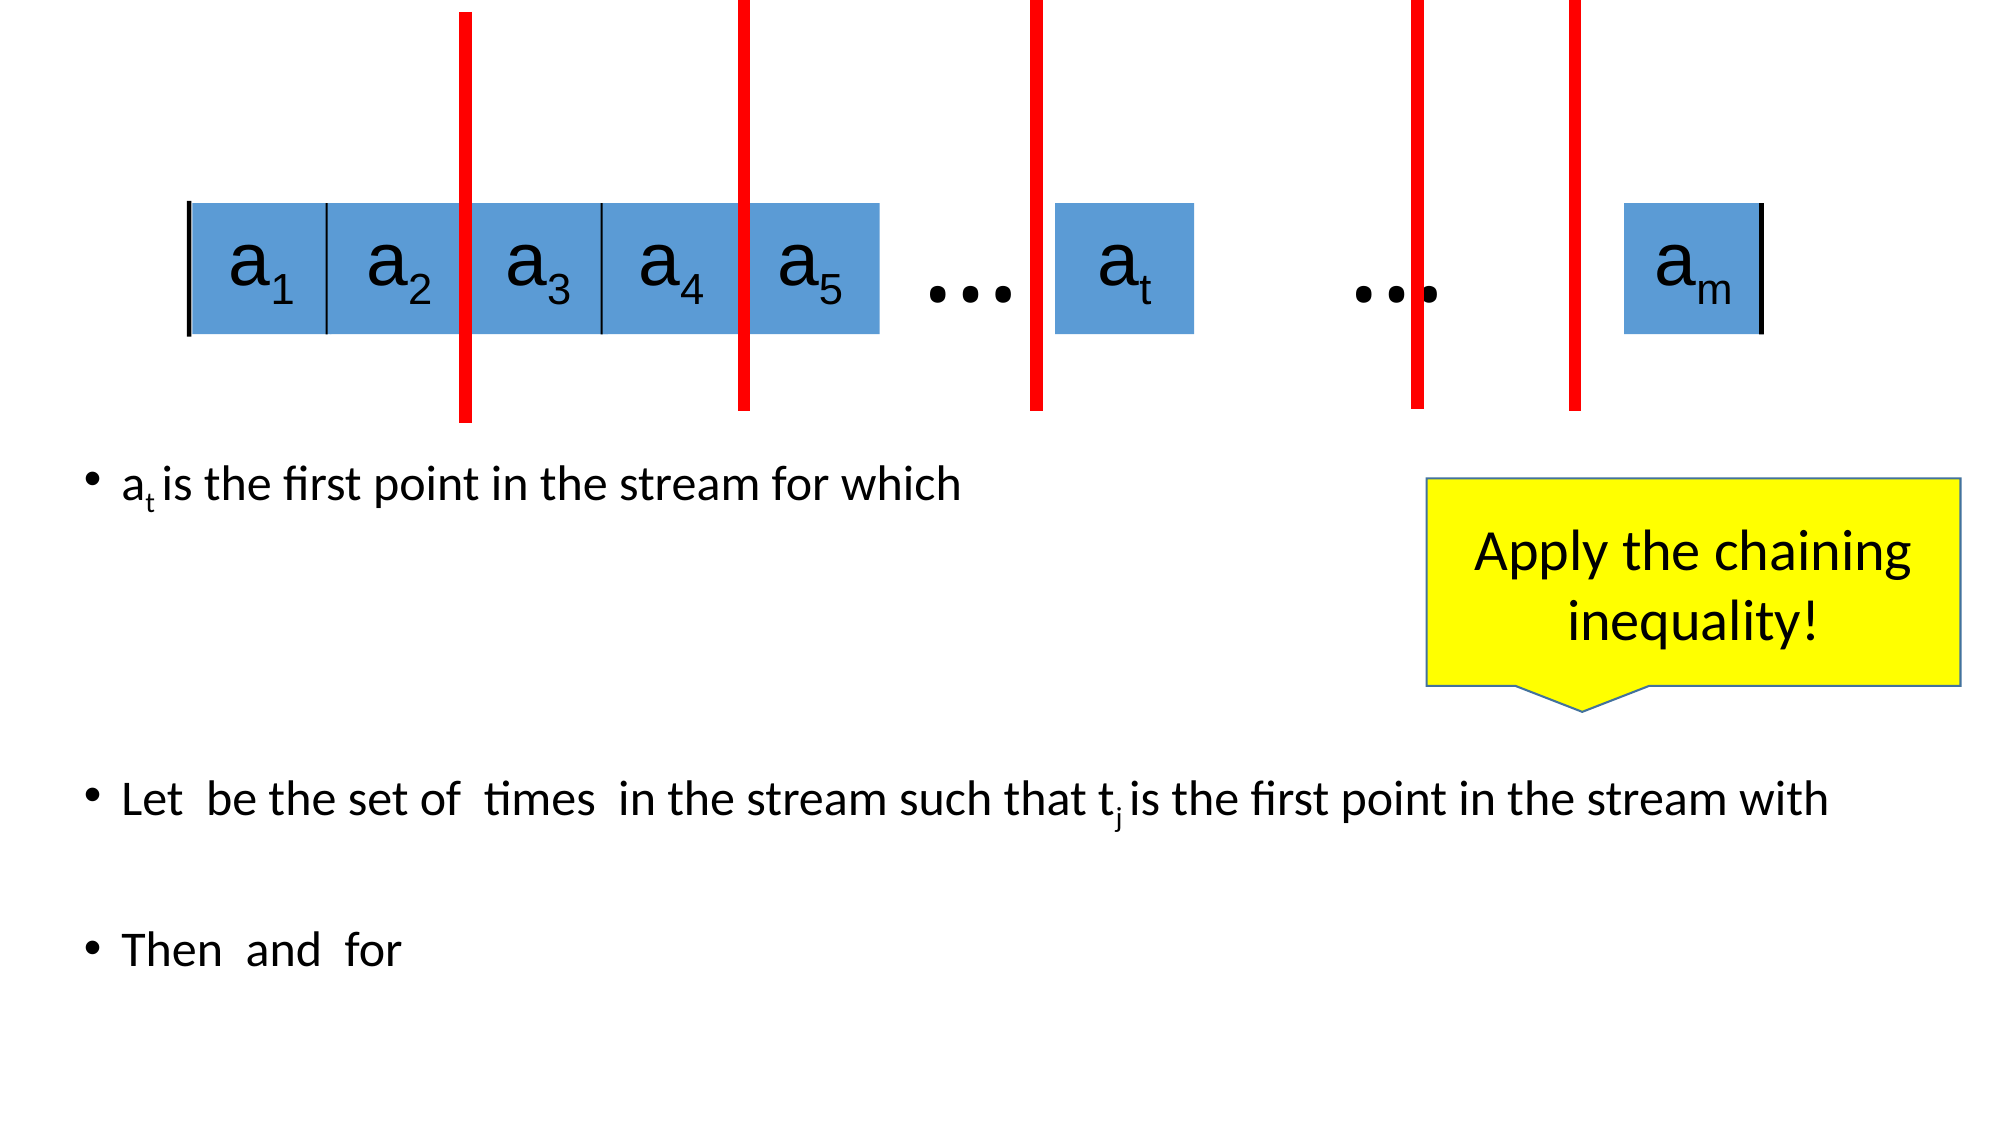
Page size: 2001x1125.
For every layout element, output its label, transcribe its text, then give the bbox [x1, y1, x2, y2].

text_box a5 [750, 203, 880, 335]
text_box … [1424, 169, 1458, 334]
text_box a4 [608, 203, 738, 335]
text_box at [1055, 203, 1195, 335]
text_box Apply the chaining inequality! [1425, 477, 1962, 713]
text_box a3 [472, 203, 601, 335]
text_box a1 [327, 203, 332, 335]
text_box a1 [192, 203, 326, 335]
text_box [1624, 203, 1764, 335]
text_box … [906, 169, 1030, 334]
text_box a2 [332, 203, 459, 335]
text_box … [1332, 169, 1411, 334]
text_box a3 [602, 203, 608, 335]
